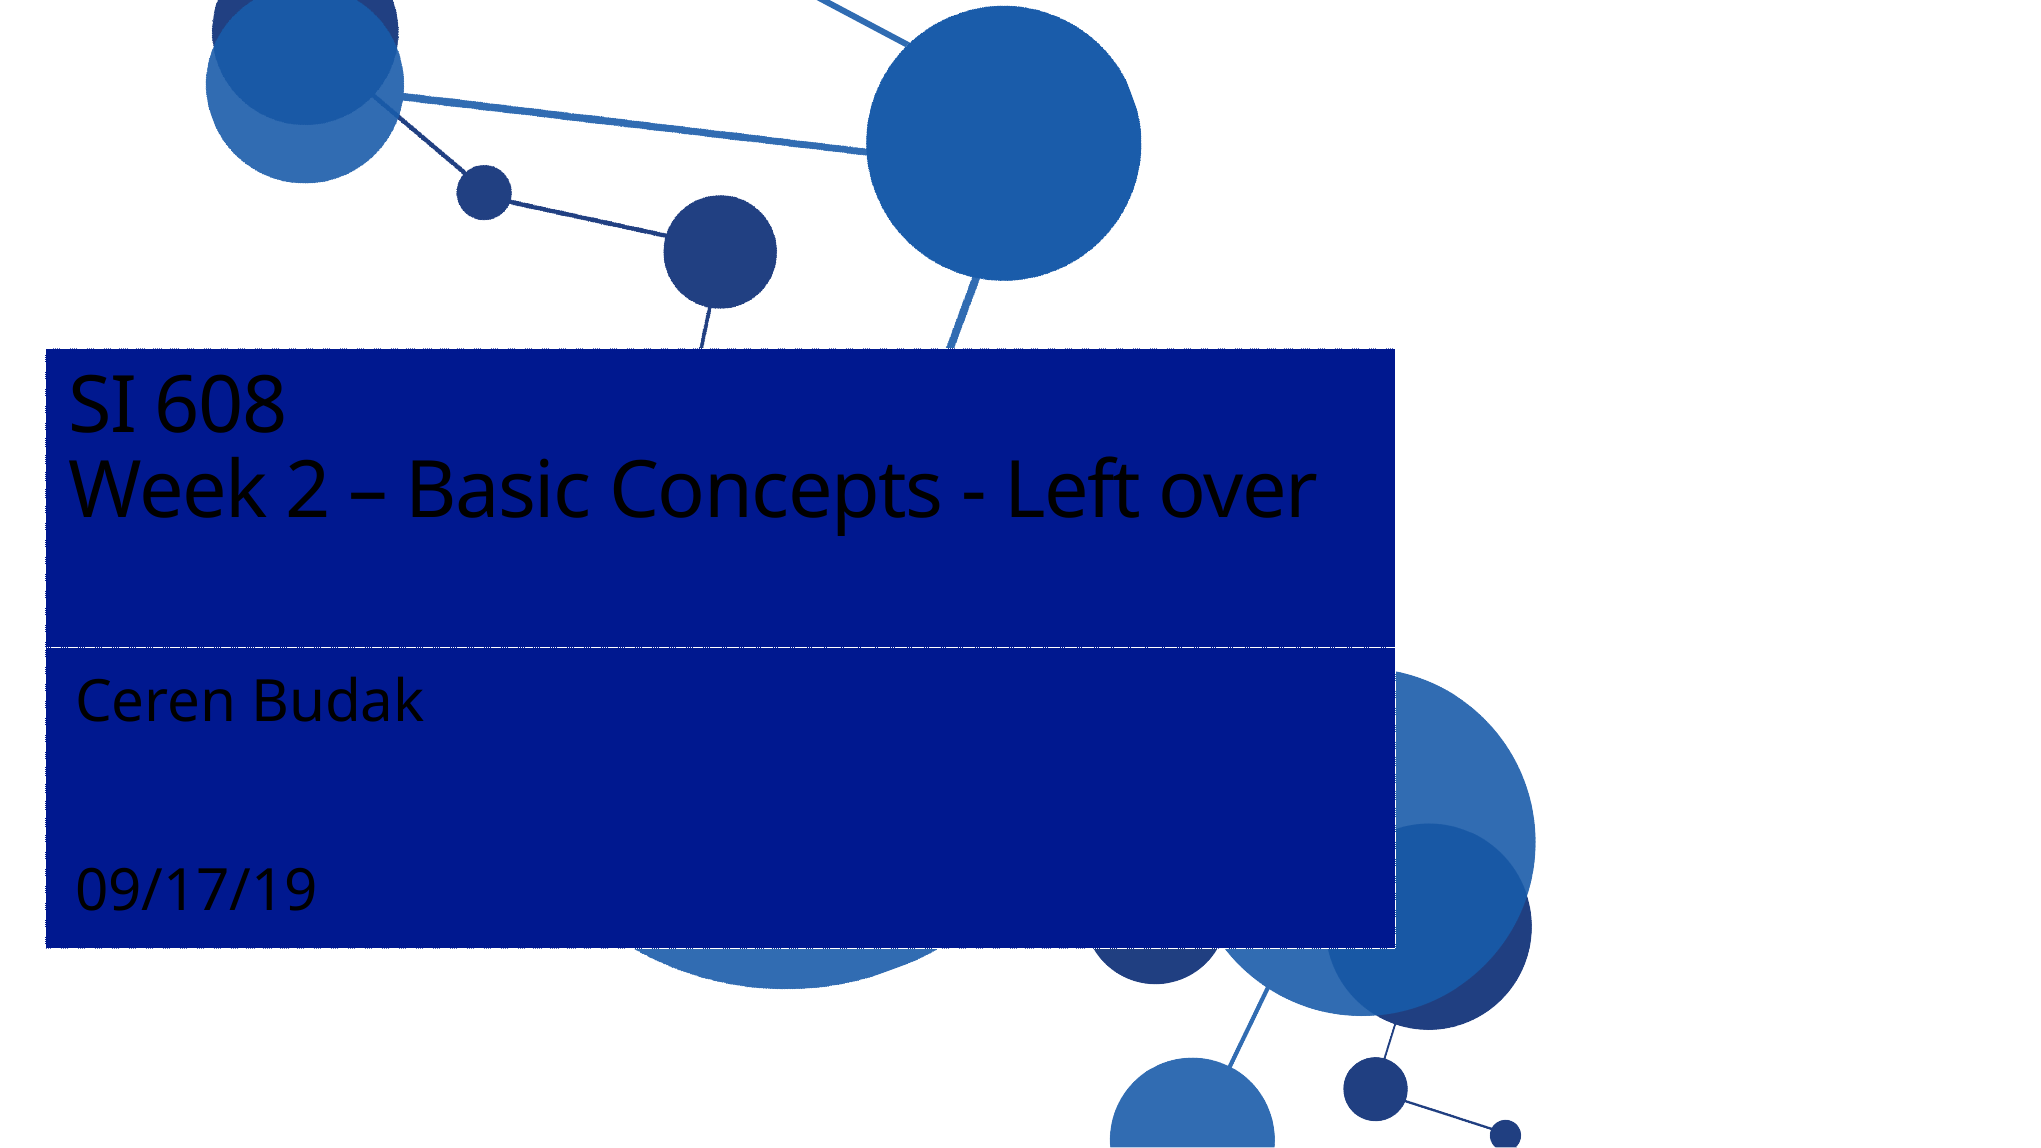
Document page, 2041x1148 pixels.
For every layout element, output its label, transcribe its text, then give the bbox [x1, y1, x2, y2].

title SI 608 Week 2 – Basic Concepts - Left over [45, 348, 1396, 648]
list Ceren Budak 09/17/19 [45, 648, 1396, 949]
picture [1057, 608, 1745, 1148]
picture [192, 0, 1224, 348]
picture [515, 949, 822, 1060]
